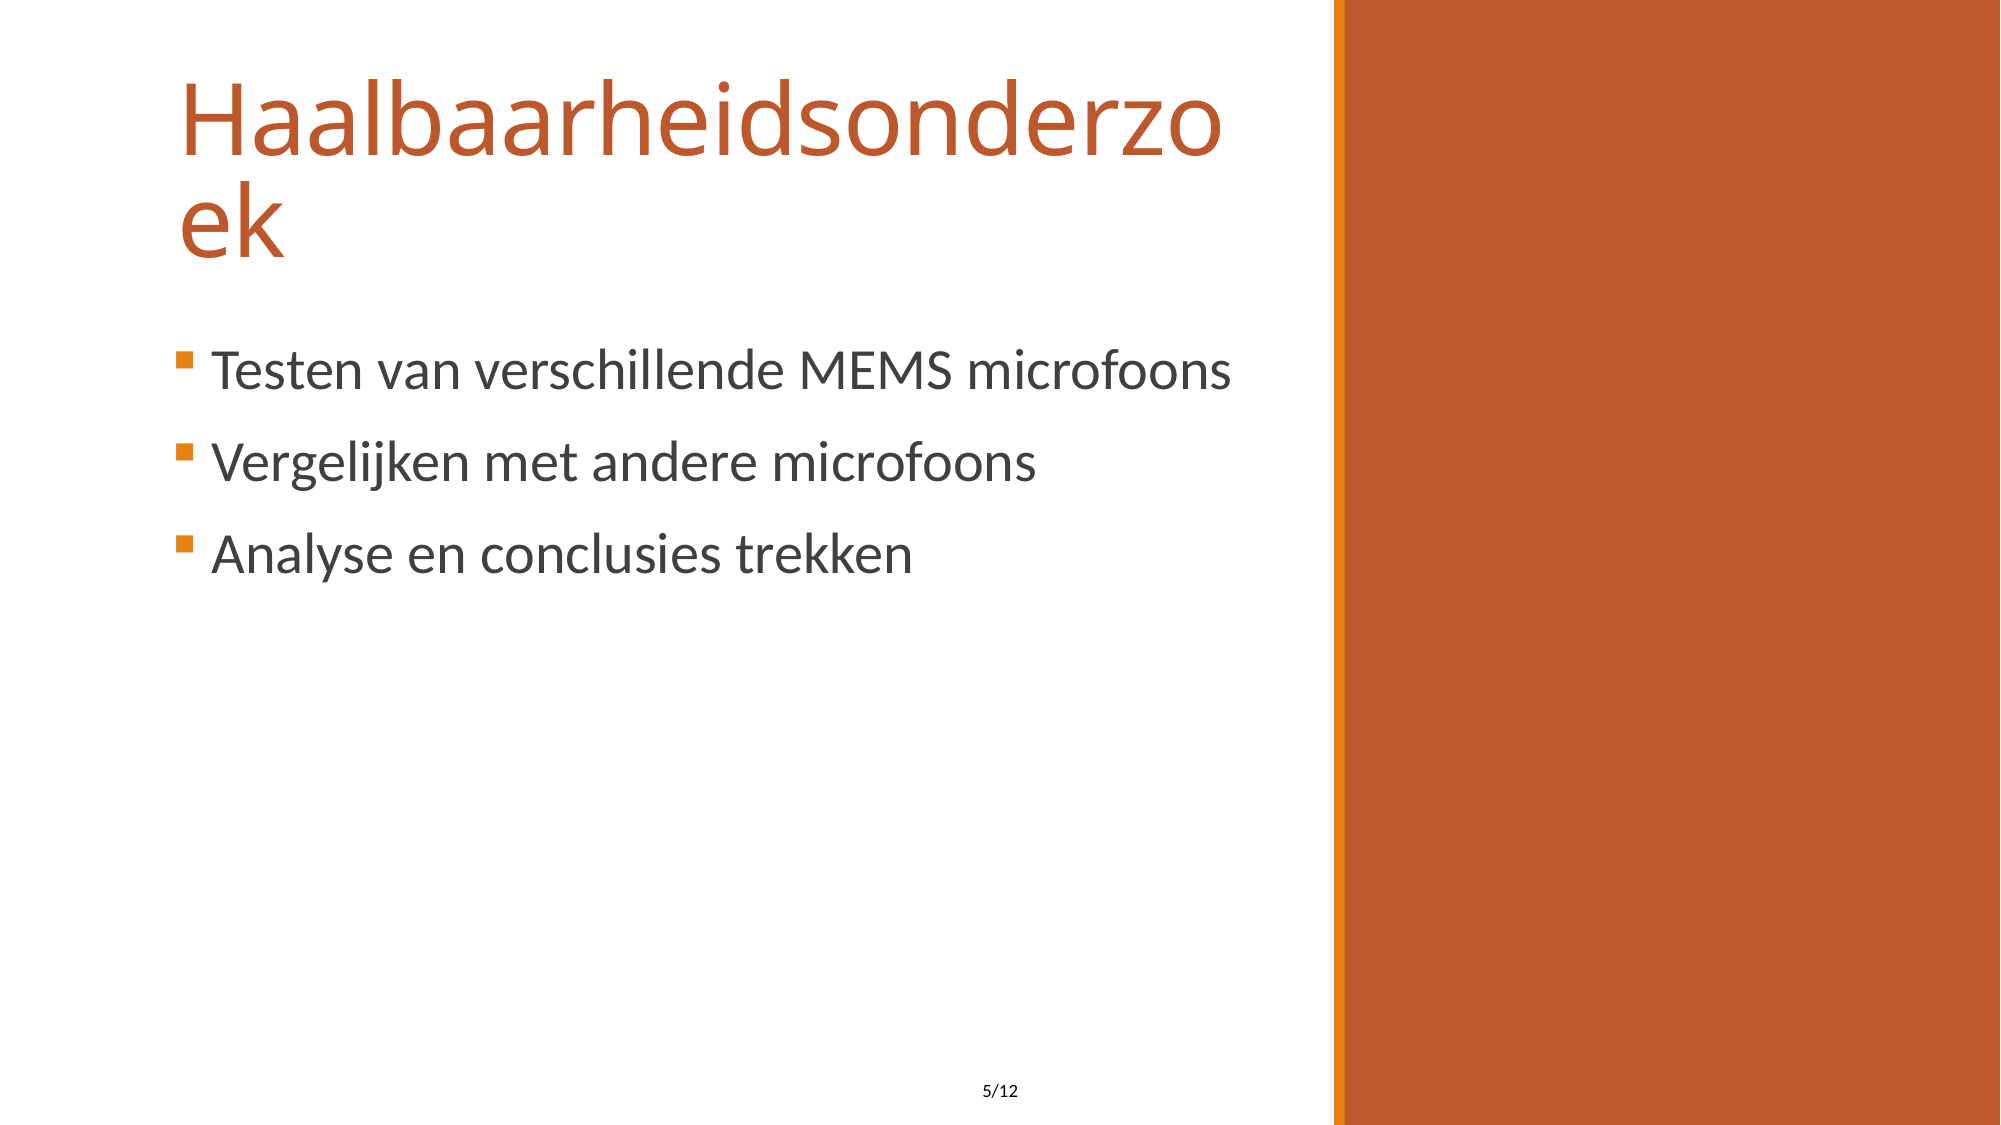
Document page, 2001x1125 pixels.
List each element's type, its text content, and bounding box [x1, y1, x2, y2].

list Testen van verschillende MEMS microfoons Vergelijken met andere microfoons Analyse en conclusies trekken [171, 332, 1270, 963]
text_box [1333, 1120, 1346, 1125]
text_box [1346, 0, 2000, 1125]
text_box [0, 0, 1333, 1125]
title Haalbaarheidsonderzoek [162, 47, 1270, 285]
footer 5/12 [604, 1059, 1396, 1120]
text_box [1333, 0, 1346, 1059]
